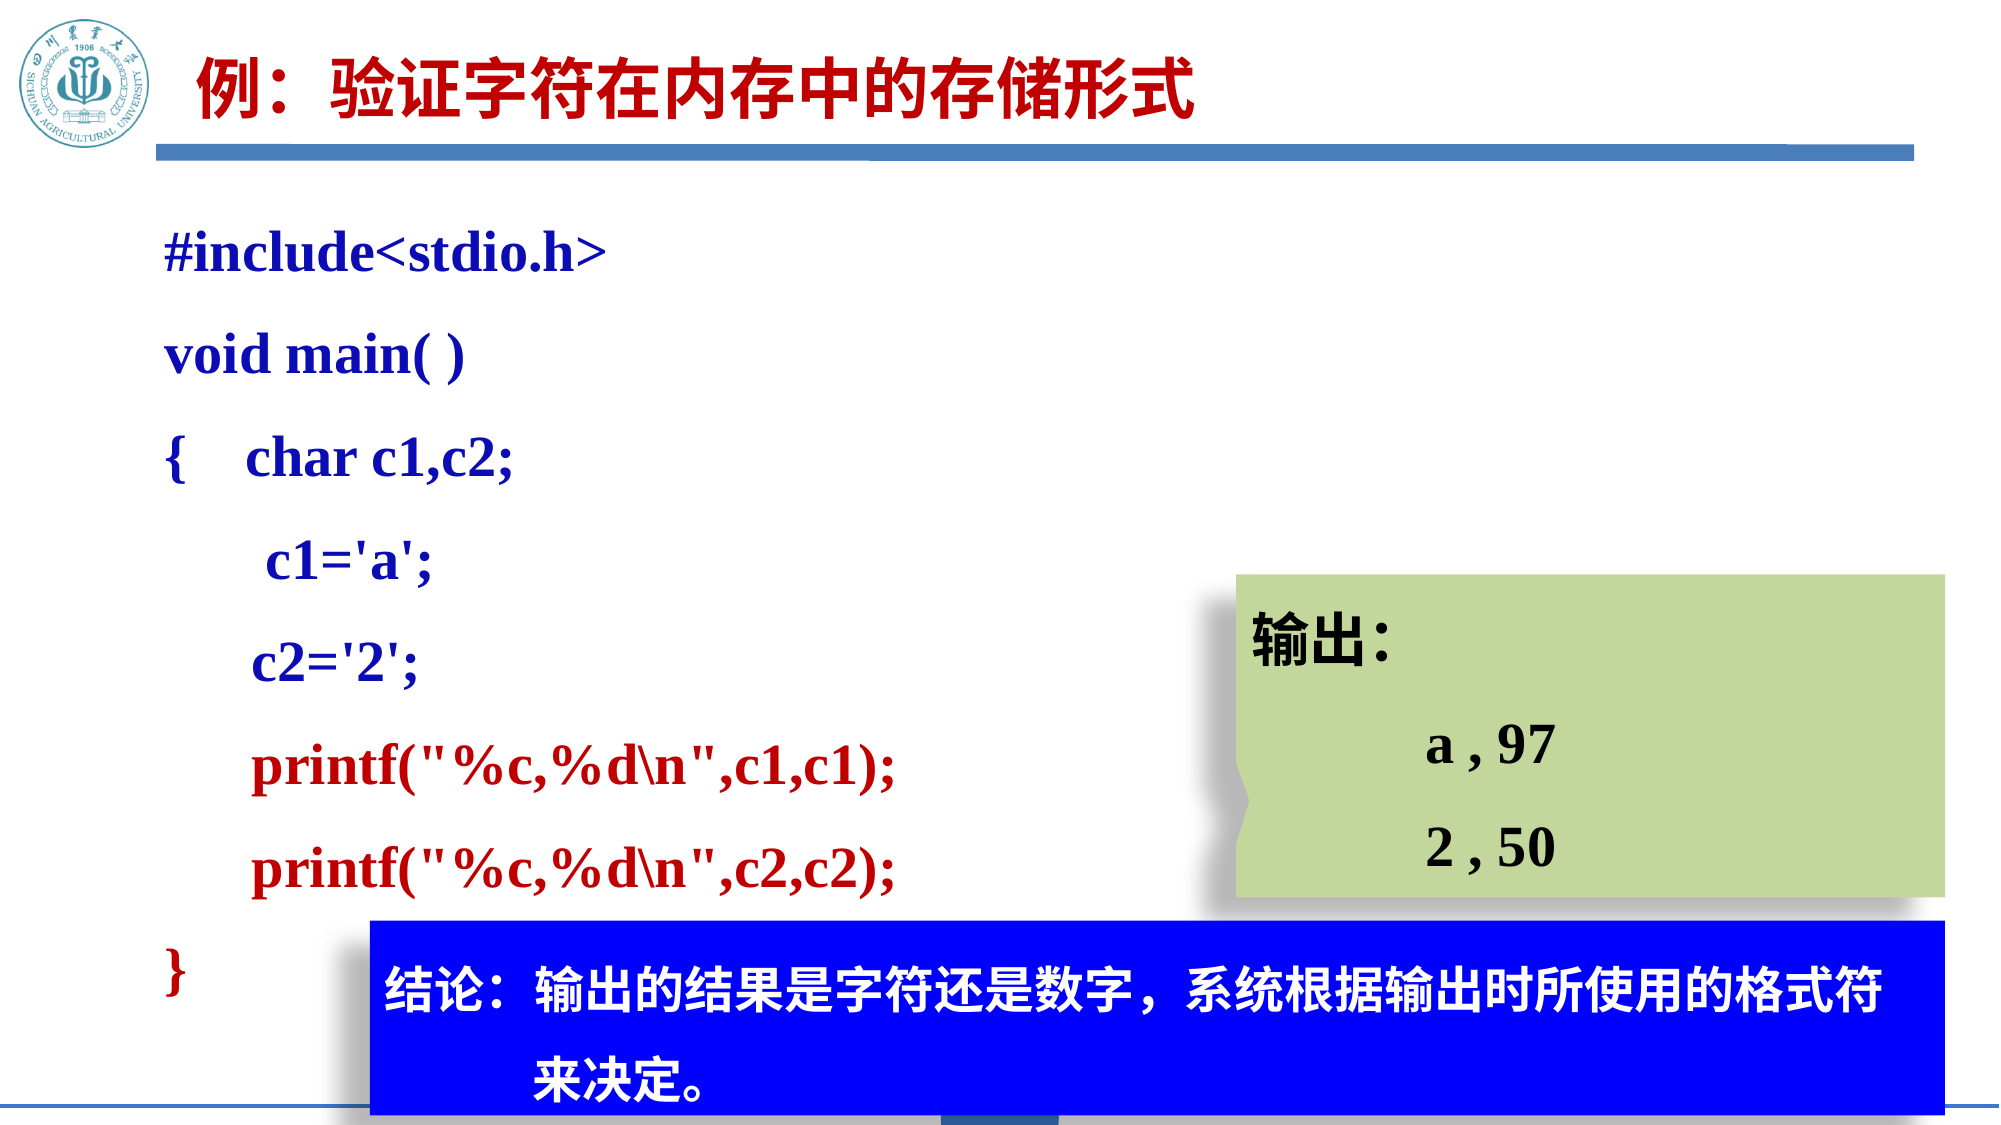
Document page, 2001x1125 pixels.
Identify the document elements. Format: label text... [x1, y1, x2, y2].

list #include<stdio.h> void main( ) { char c1,c2; c1='a'; c2='2'; printf("%c,%d\n",c1,c1); printf("%c,%d\n",c2,c2); } [149, 184, 1741, 1024]
text_box 例：验证字符在内存中的存储形式 [180, 0, 1694, 135]
text_box 结论：输出的结果是字符还是数字，系统根据输出时所使用的格式符来决定。 [369, 920, 1945, 1116]
text_box 输出： a , 97 2 , 50 [1236, 574, 1946, 898]
